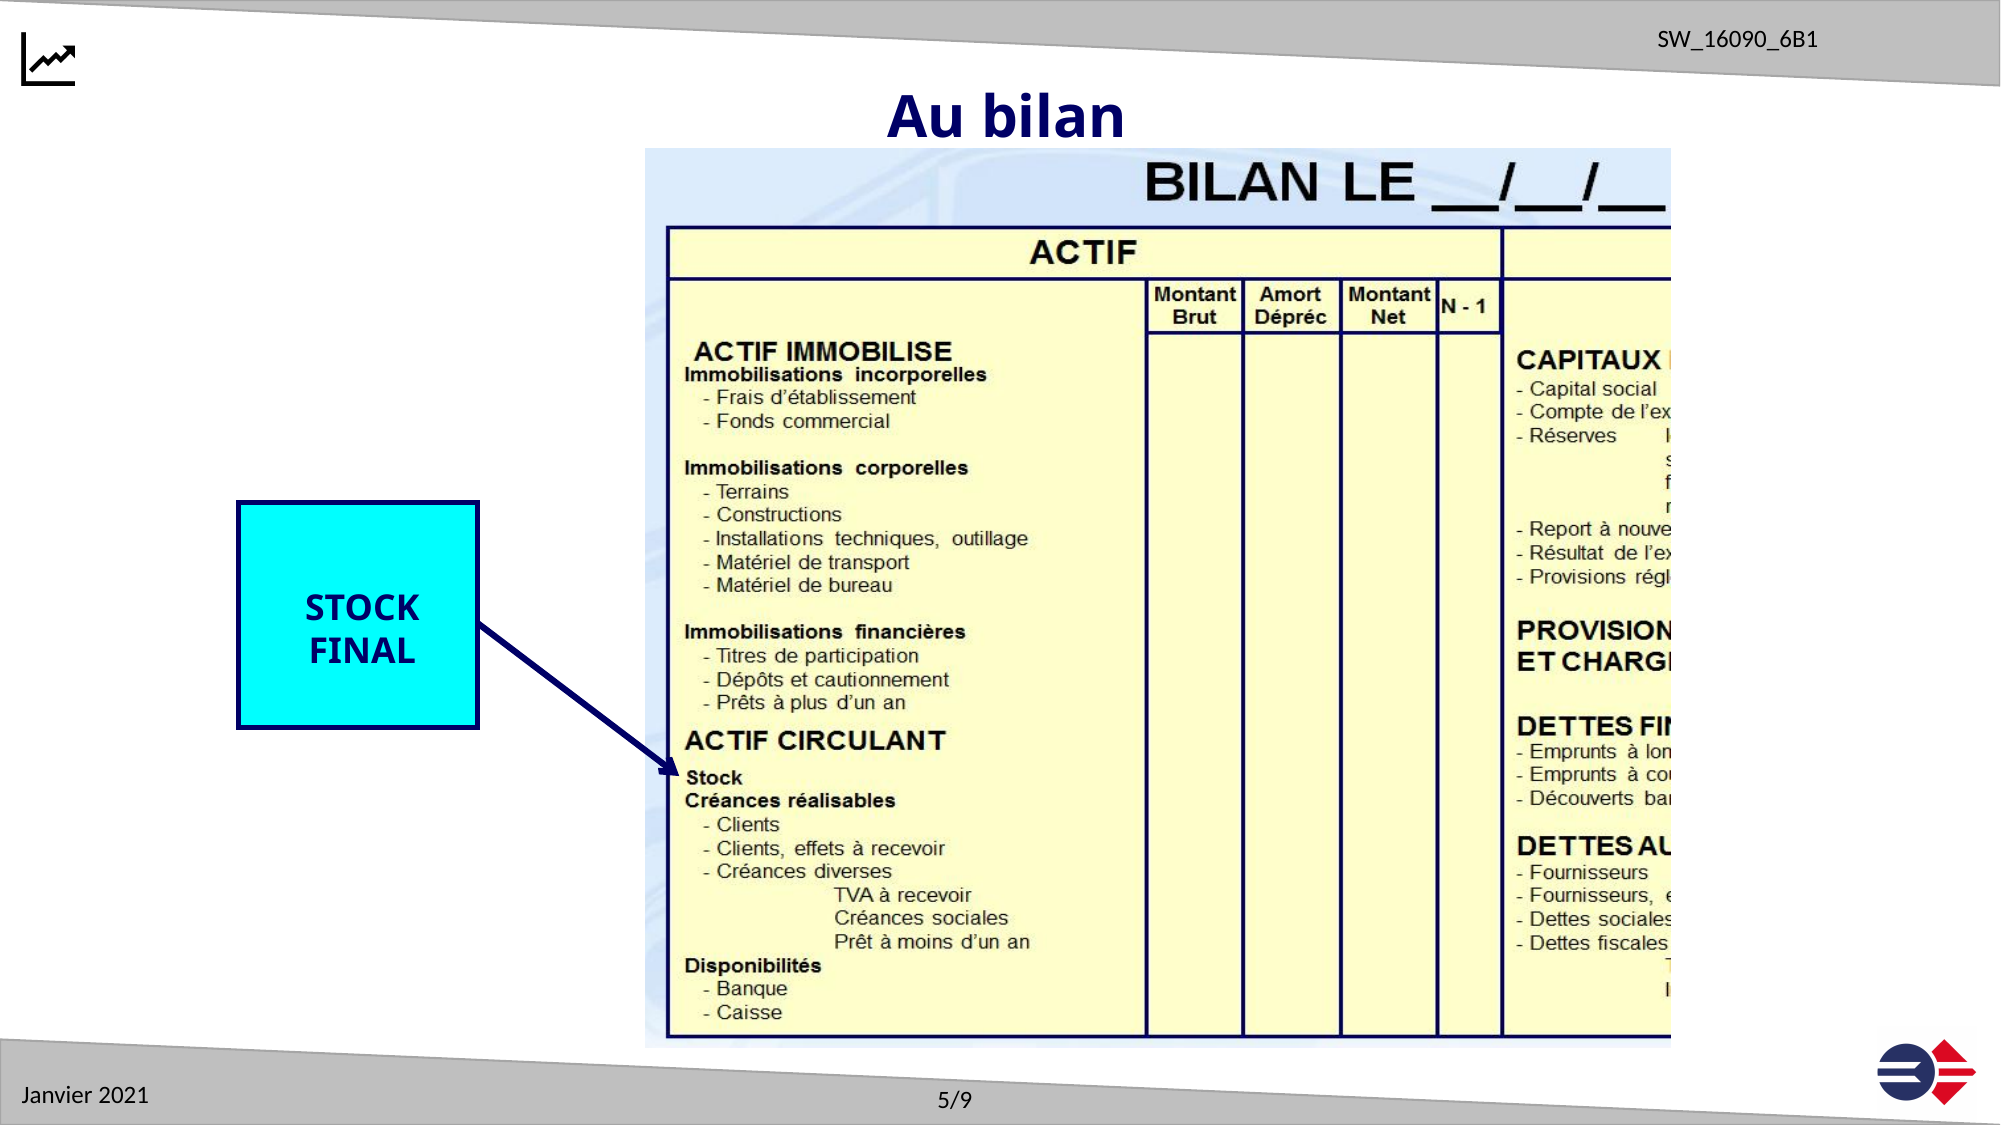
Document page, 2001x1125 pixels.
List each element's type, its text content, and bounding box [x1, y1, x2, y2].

picture [10, 21, 86, 97]
picture [645, 148, 1671, 1049]
text_box Au bilan [851, 71, 1164, 148]
picture [1877, 1026, 1977, 1122]
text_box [238, 502, 478, 728]
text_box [477, 622, 680, 777]
